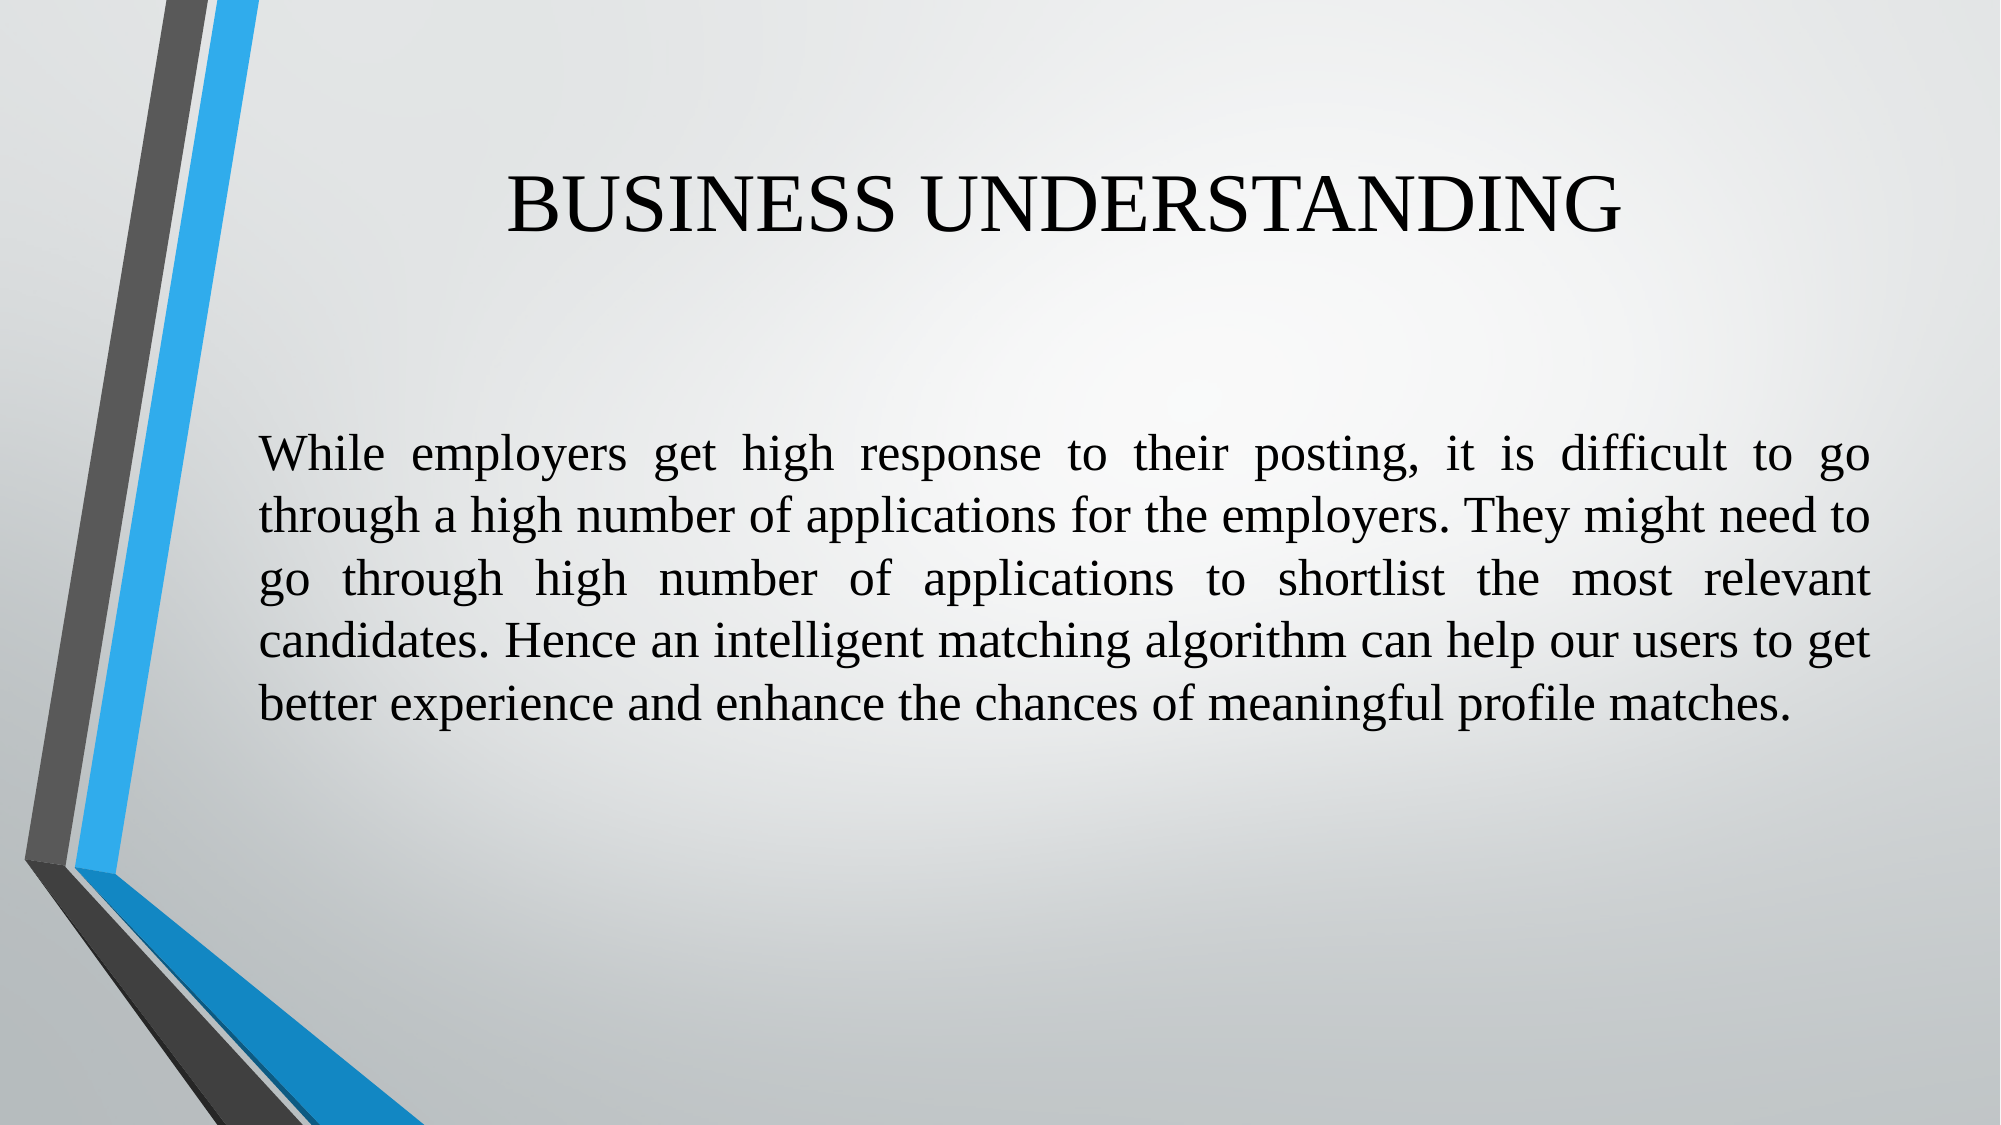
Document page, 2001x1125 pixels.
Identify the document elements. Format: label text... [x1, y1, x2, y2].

title BUSINESS UNDERSTANDING [243, 54, 1887, 342]
list While employers get high response to their posting, it is difficult to go through a high number of applications for the employers. They might need to go through high number of applications to shortlist the most relevant candidates. Hence an intelligent matching algorithm can help our users to get better experience and enhance the chances of meaningful profile matches. [243, 359, 1887, 873]
